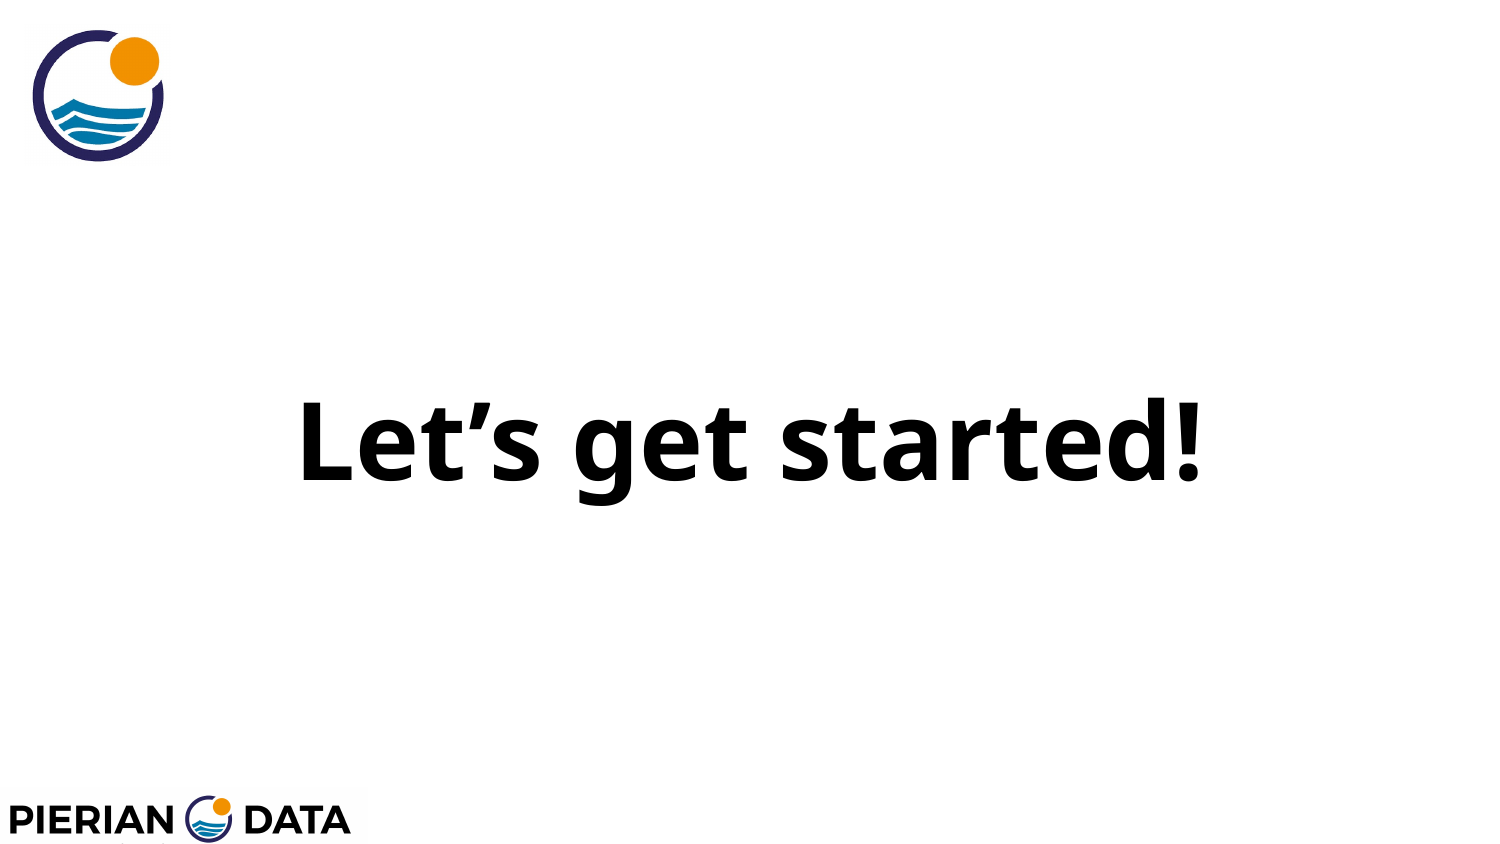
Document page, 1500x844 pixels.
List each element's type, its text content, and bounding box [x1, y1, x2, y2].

picture [0, 787, 368, 844]
picture [24, 24, 172, 167]
title Let’s get started! [51, 180, 1449, 517]
